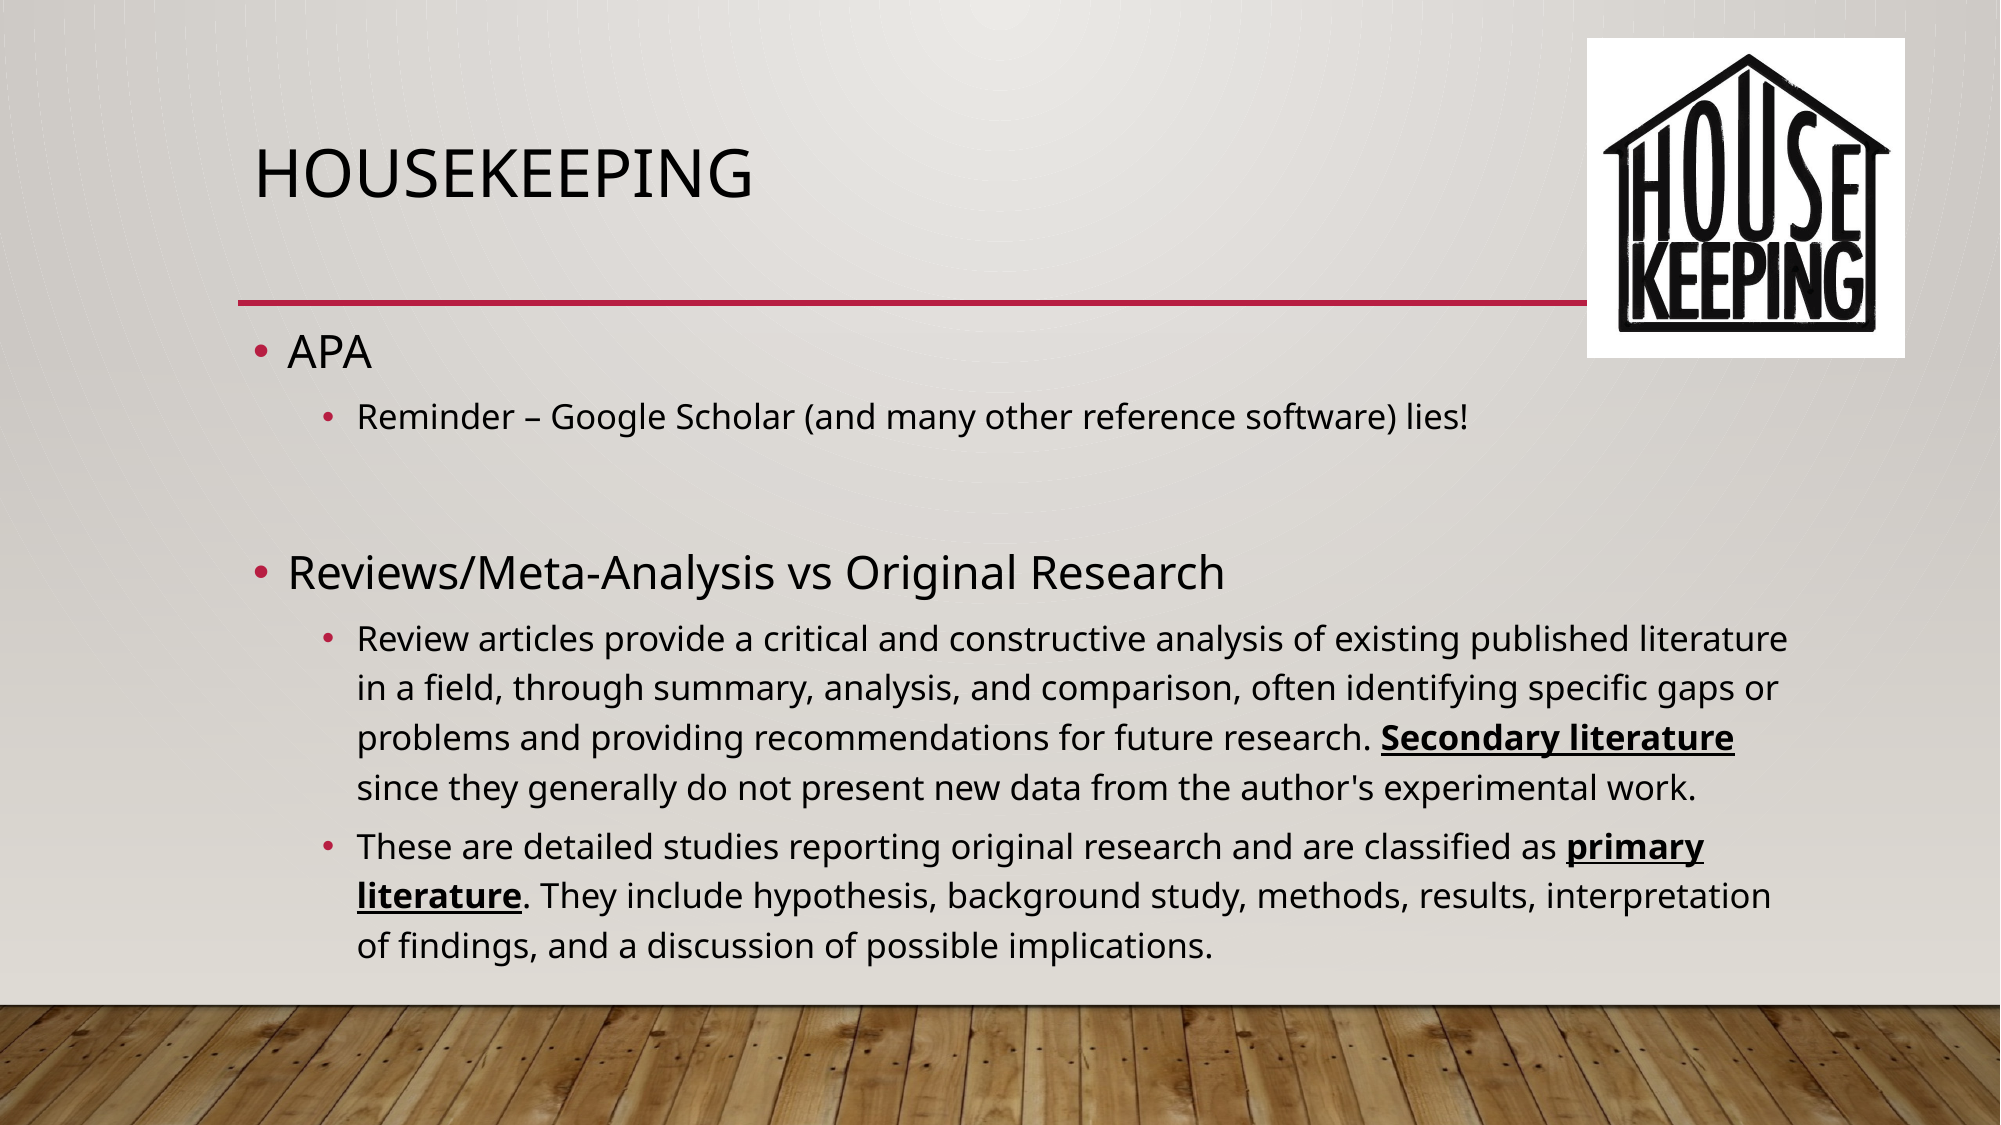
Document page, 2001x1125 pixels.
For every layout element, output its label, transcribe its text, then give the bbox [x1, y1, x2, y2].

picture [1587, 38, 1905, 358]
title Housekeeping [238, 131, 1587, 304]
picture [0, 1005, 2000, 1125]
list APA Reminder – Google Scholar (and many other reference software) lies! Reviews/Meta-Analysis vs Original Research Review articles provide a critical and constructive analysis of existing published literature in a field, through summary, analysis, and comparison, often identifying specific gaps or problems and providing recommendations for future research. Secondary literature since they generally do not present new data from the author's experimental work. These are detailed studies reporting original research and are classified as primary literature. They include hypothesis, background study, methods, results, interpretation of findings, and a discussion of possible implications. [238, 304, 1814, 993]
